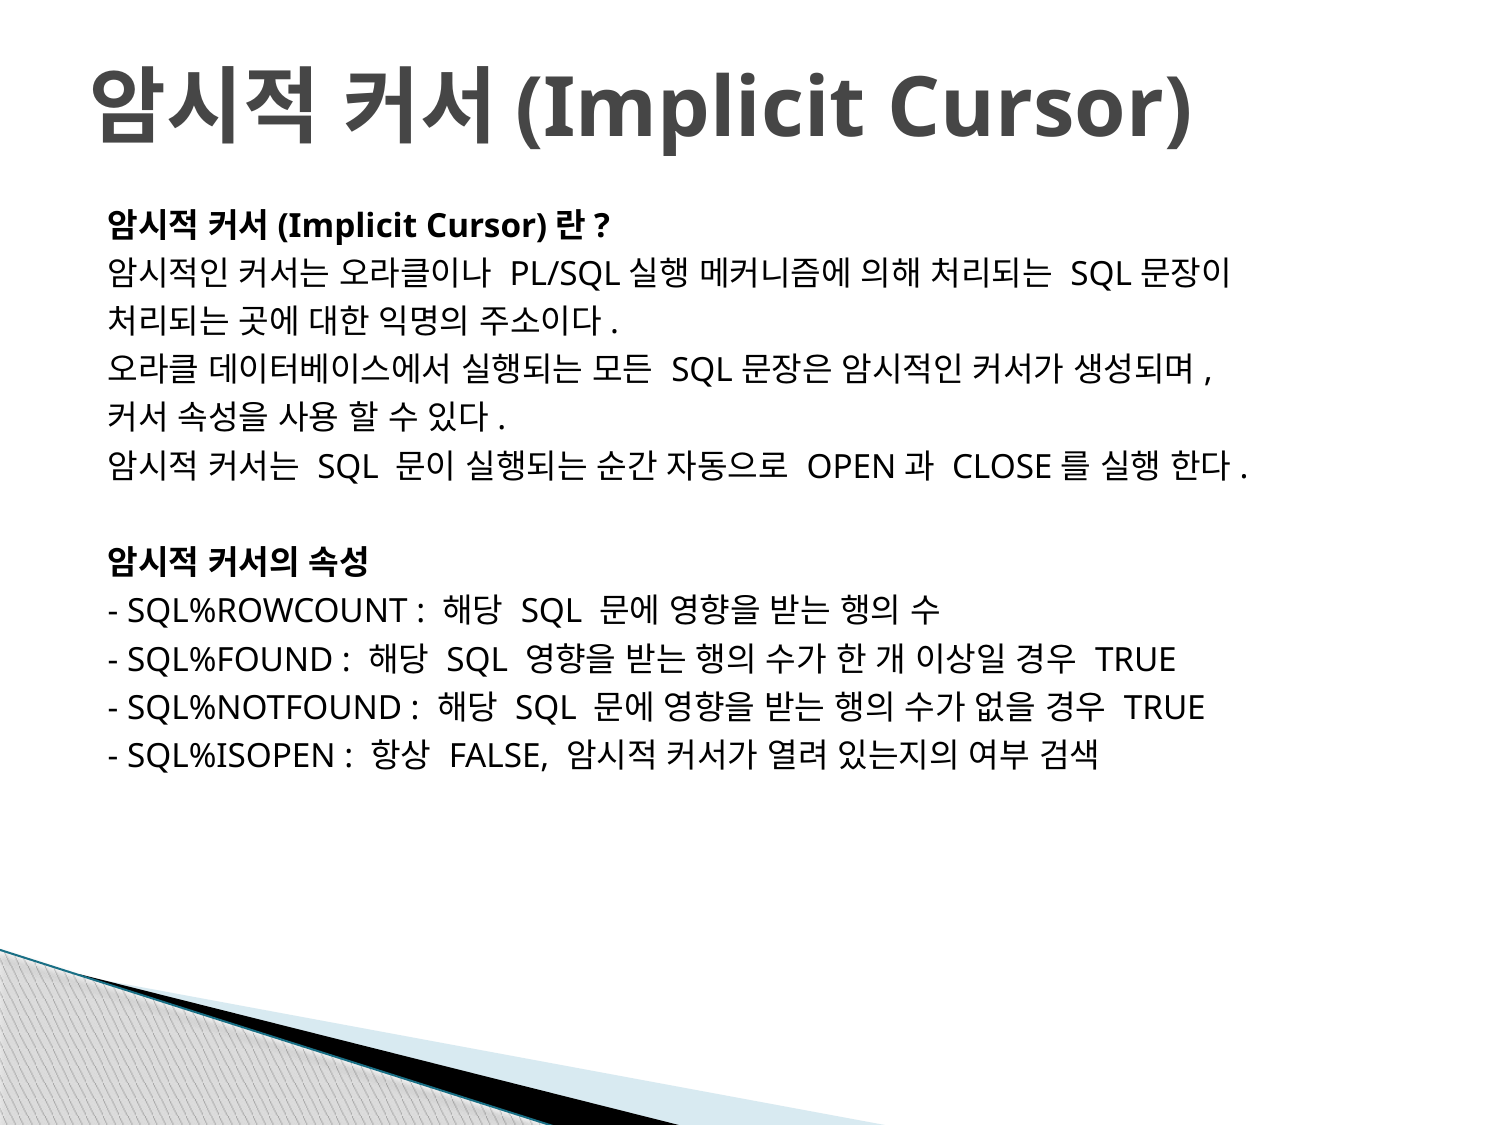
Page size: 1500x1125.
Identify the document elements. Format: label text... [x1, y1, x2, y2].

list 암시적 커서(Implicit Cursor)란? 암시적인 커서는 오라클이나 PL/SQL실행 메커니즘에 의해 처리되는 SQL문장이 처리되는 곳에 대한 익명의 주소이다. 오라클 데이터베이스에서 실행되는 모든 SQL문장은 암시적인 커서가 생성되며, 커서 속성을 사용 할 수 있다. 암시적 커서는 SQL 문이 실행되는 순간 자동으로 OPEN과 CLOSE를 실행 한다. 암시적 커서의 속성 - SQL%ROWCOUNT : 해당 SQL 문에 영향을 받는 행의 수 - SQL%FOUND : 해당 SQL 영향을 받는 행의 수가 한 개 이상일 경우 TRUE - SQL%NOTFOUND : 해당 SQL 문에 영향을 받는 행의 수가 없을 경우 TRUE - SQL%ISOPEN : 항상 FALSE, 암시적 커서가 열려 있는지의 여부 검색 [75, 196, 1425, 1071]
title 암시적 커서(Implicit Cursor) [75, 45, 1425, 161]
